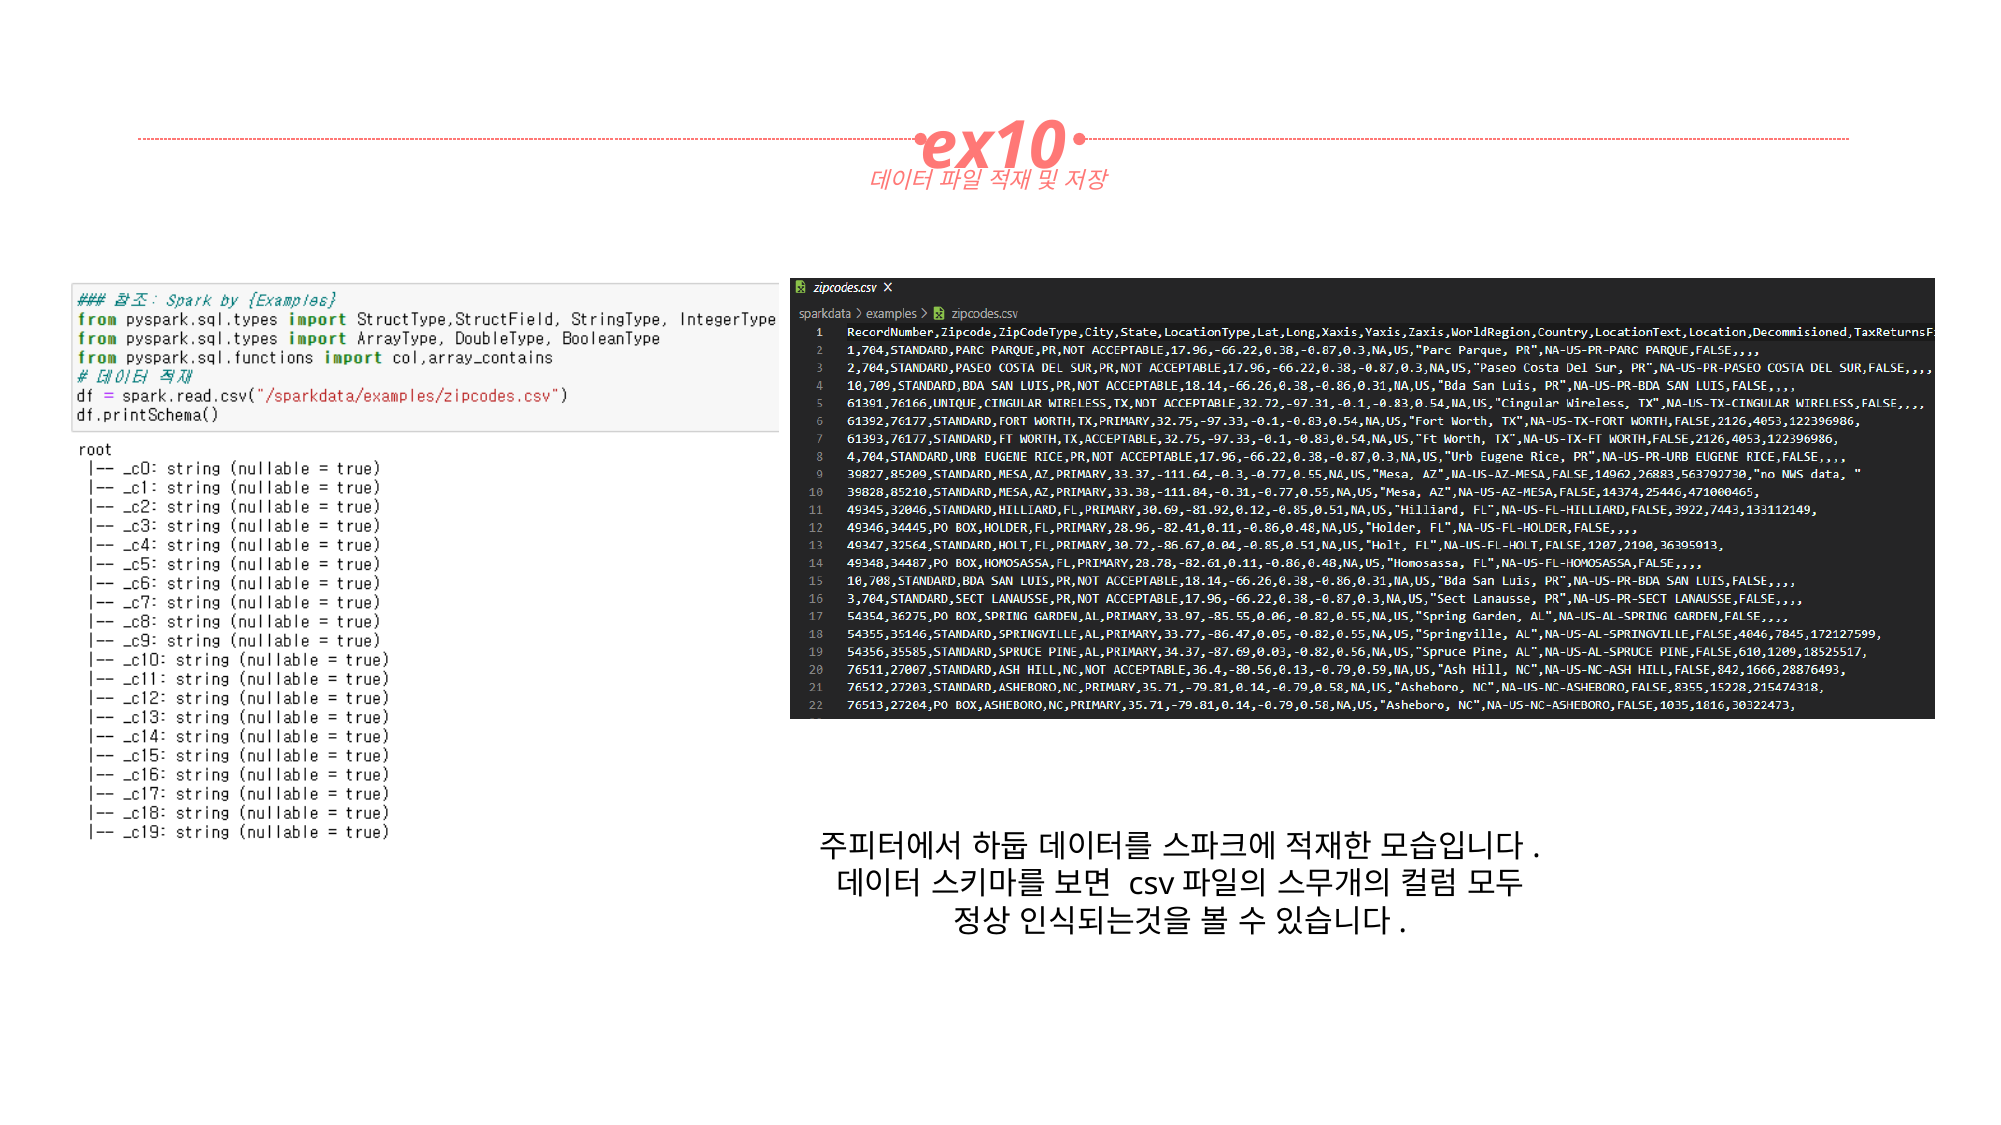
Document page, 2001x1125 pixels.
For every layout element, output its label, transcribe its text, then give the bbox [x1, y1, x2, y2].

picture [790, 278, 1935, 720]
text_box 주피터에서 하둡 데이터를 스파크에 적재한 모습입니다. 데이터 스키마를 보면 csv파일의 스무개의 컬럼 모두 정상 인식되는것을 볼 수 있습니다. [703, 818, 1658, 946]
text_box ex10 [606, 54, 1380, 157]
text_box 데이터 파일 적재 및 저장 [125, 157, 1850, 201]
picture [65, 278, 779, 847]
